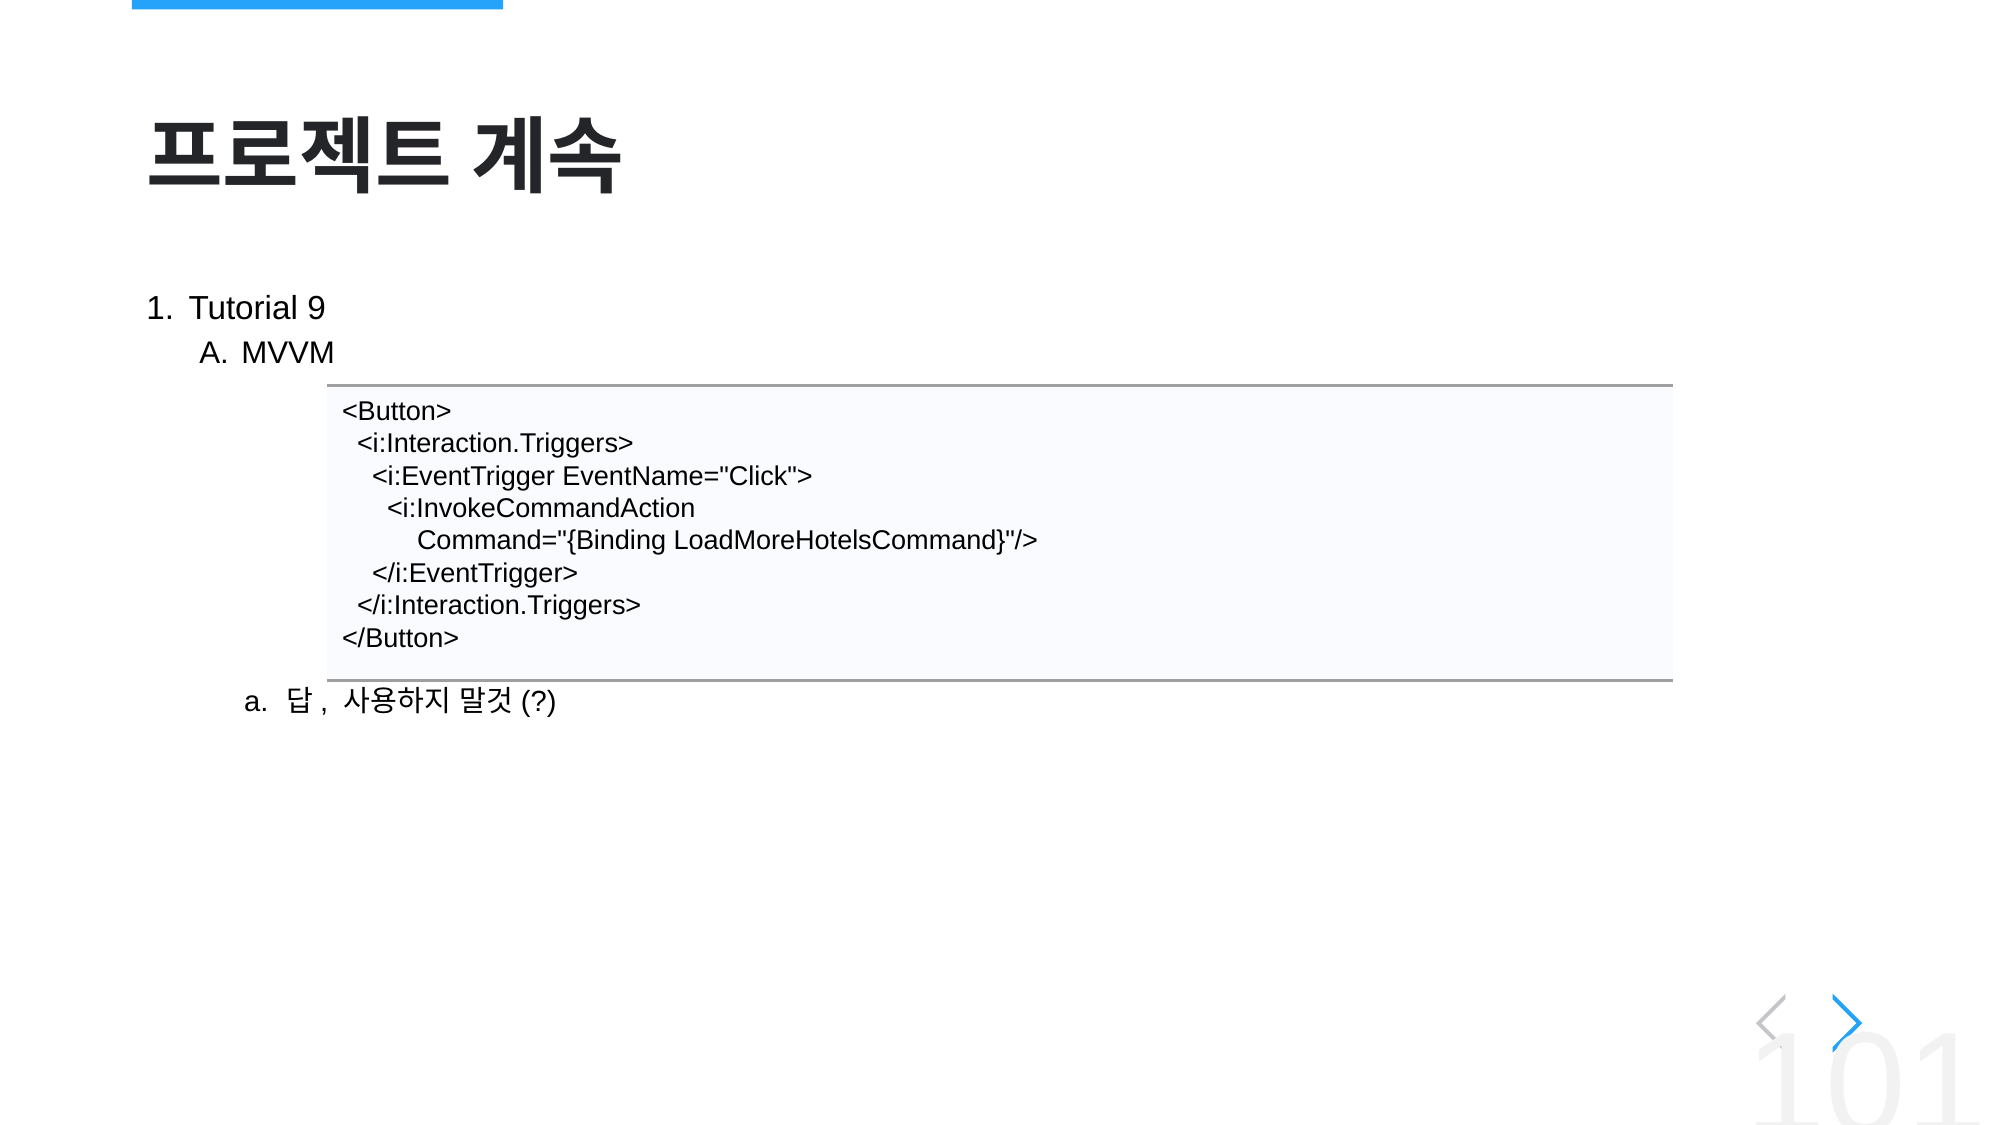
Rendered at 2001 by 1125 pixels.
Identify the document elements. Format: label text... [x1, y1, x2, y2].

title 프로젝트 계속 [131, 95, 1870, 201]
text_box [326, 385, 1674, 681]
slide_number ‹#› [1534, 981, 2000, 1125]
list Tutorial 9 MVVM 답, 사용하지 말것(?) [131, 278, 1870, 970]
